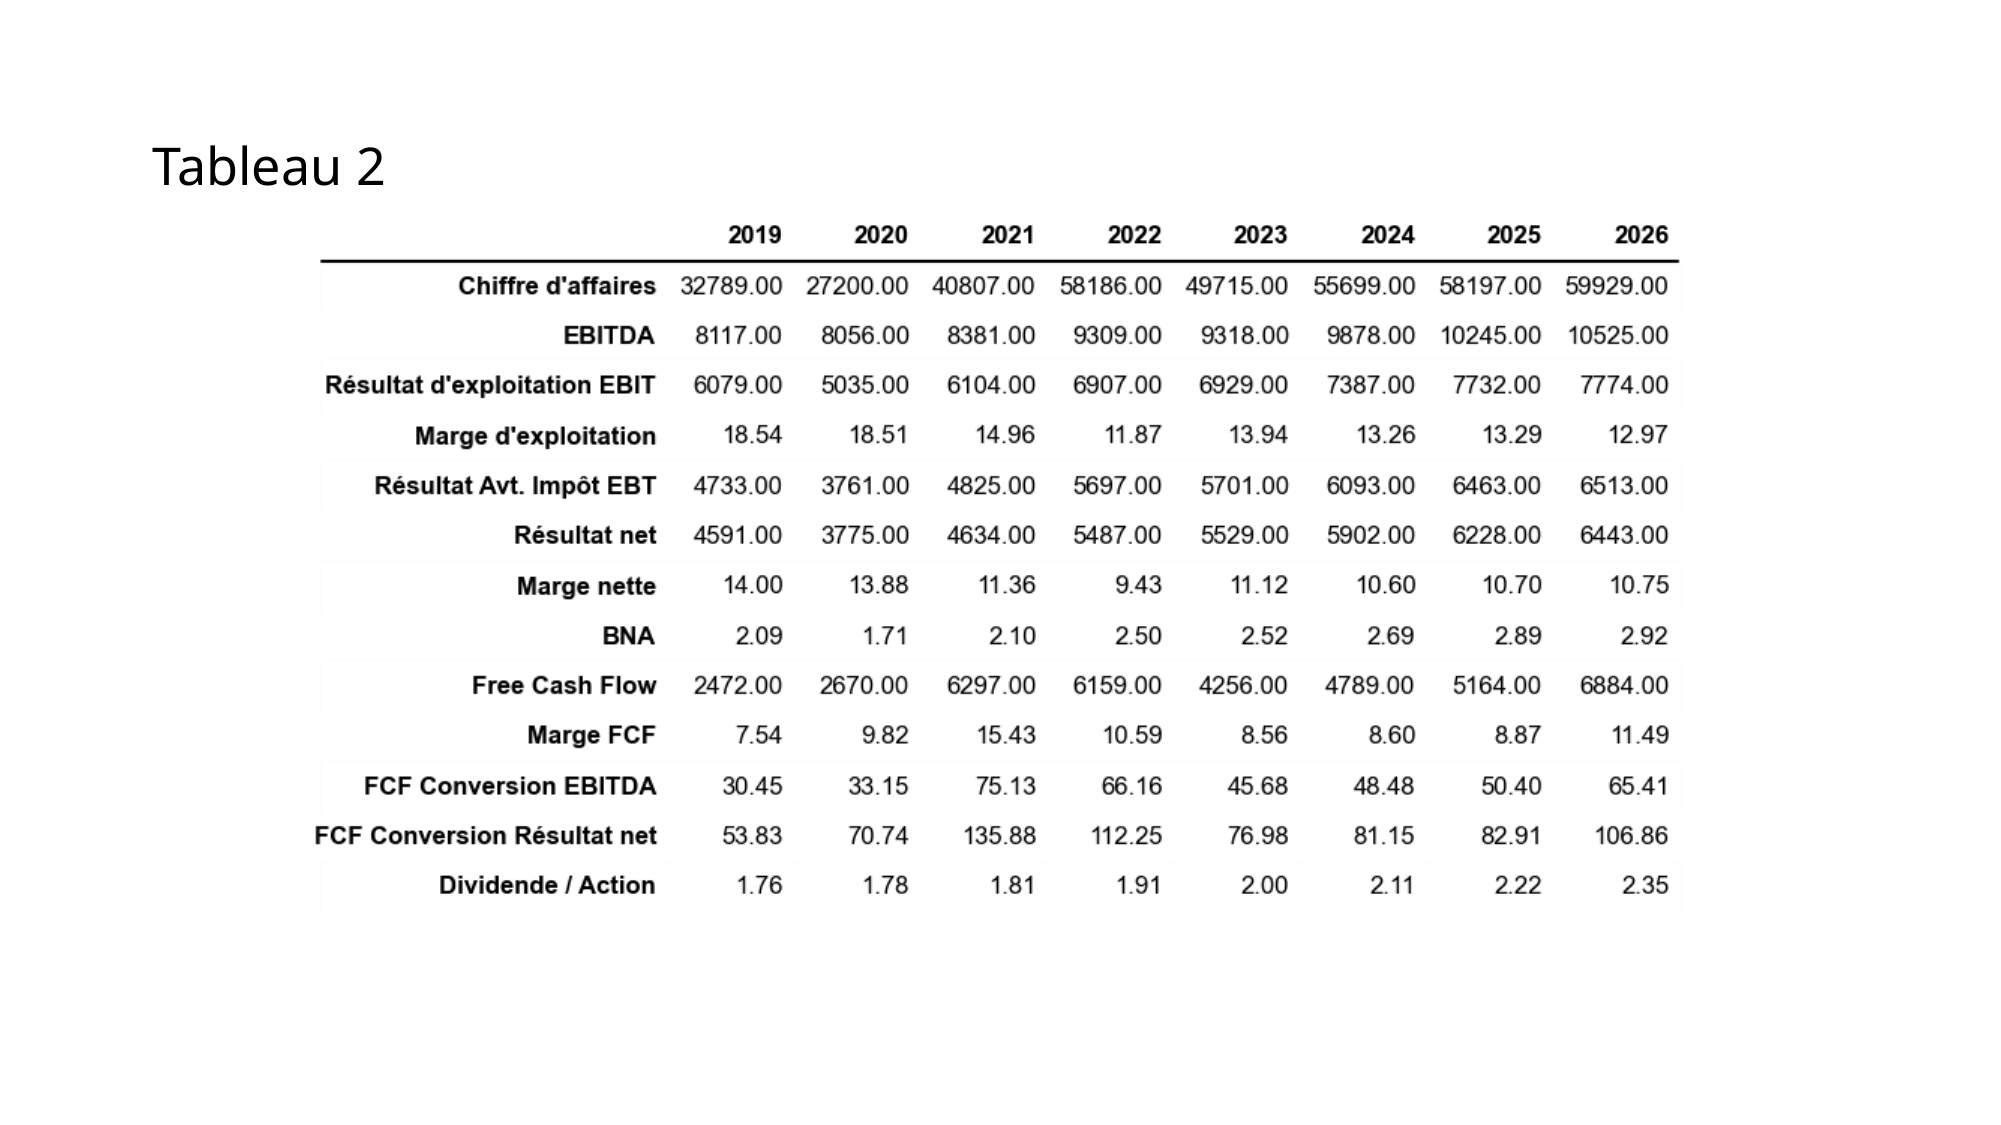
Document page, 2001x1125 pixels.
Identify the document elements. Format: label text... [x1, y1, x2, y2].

picture [306, 212, 1693, 912]
title Tableau 2 [137, 59, 1863, 278]
